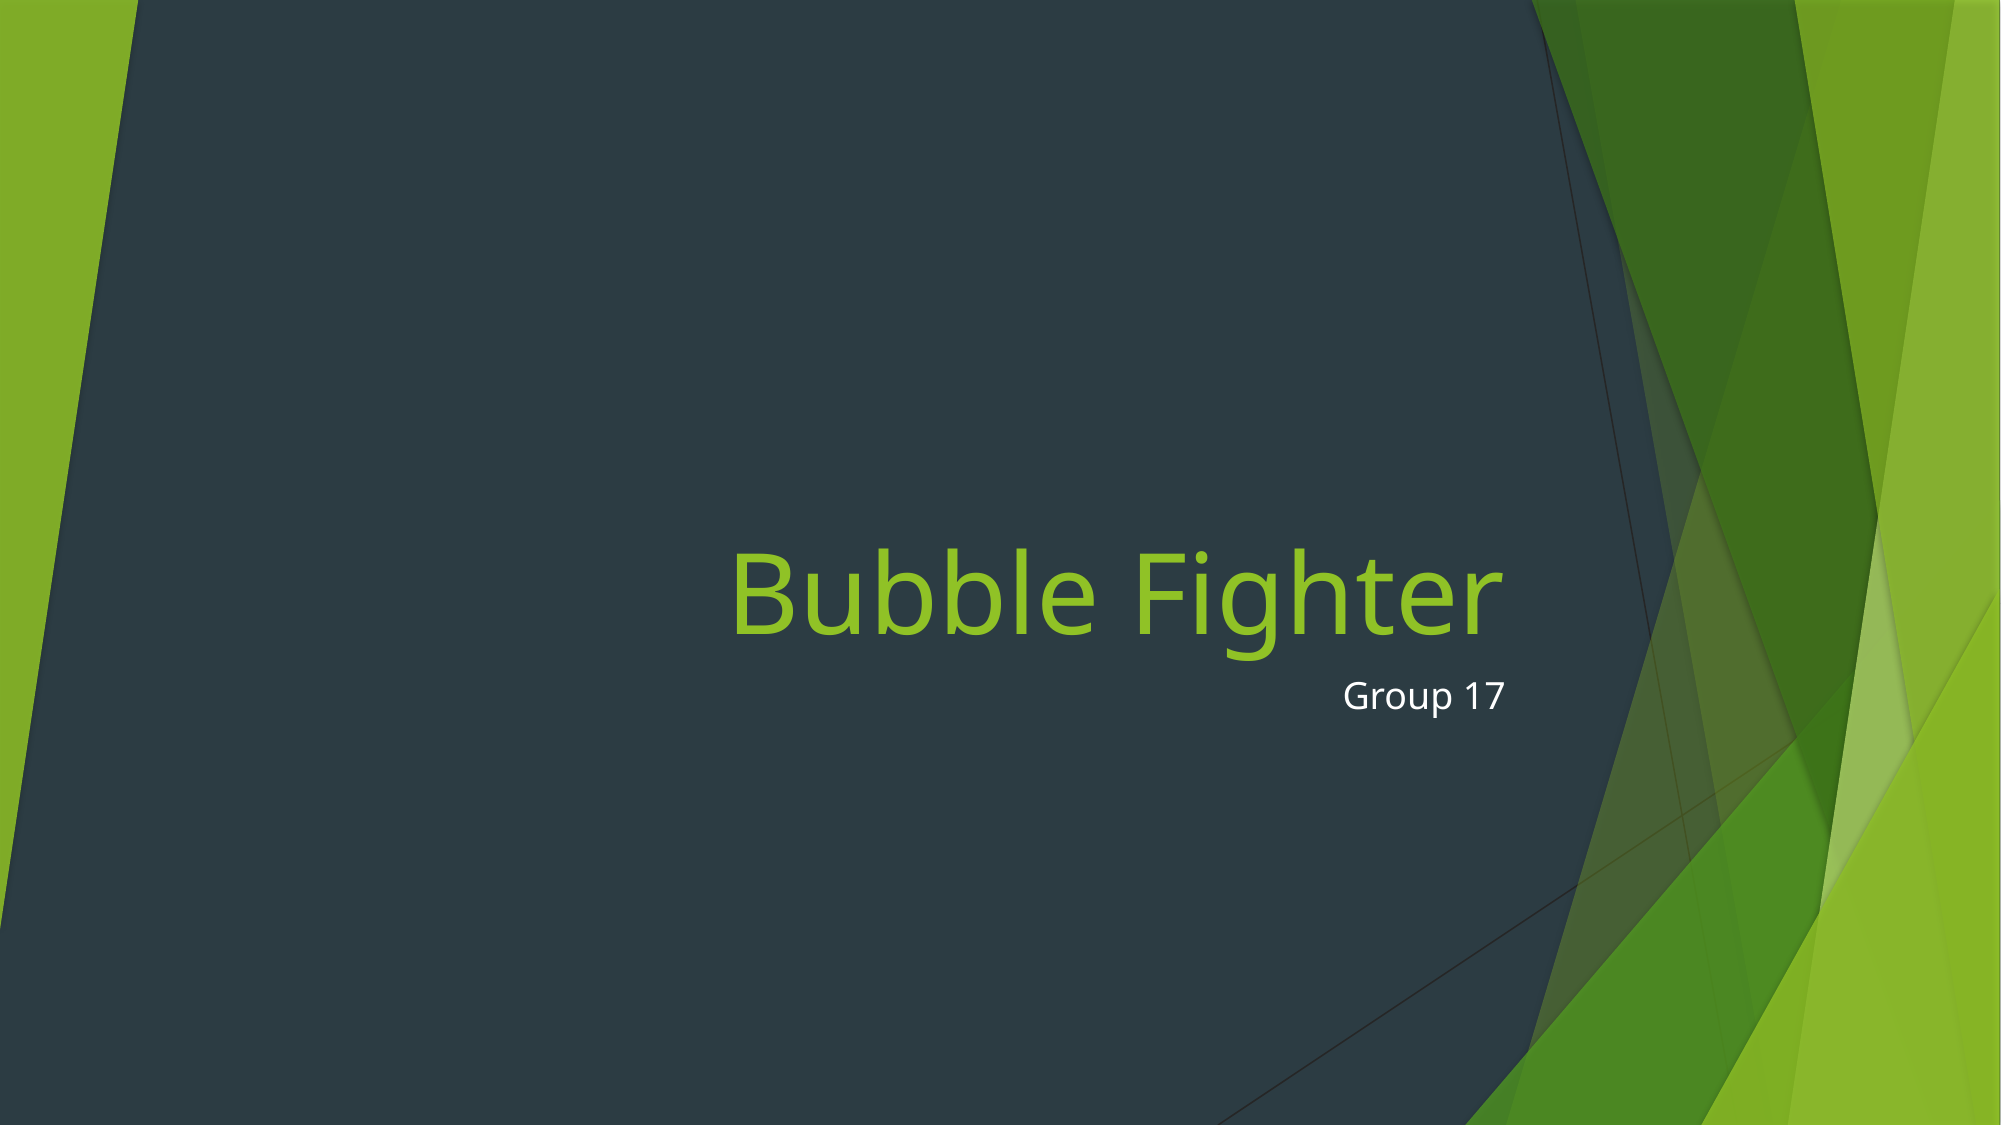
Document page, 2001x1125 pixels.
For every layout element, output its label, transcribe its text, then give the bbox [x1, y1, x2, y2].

title Bubble Fighter [247, 394, 1522, 664]
subtitle Group 17 [247, 664, 1522, 845]
